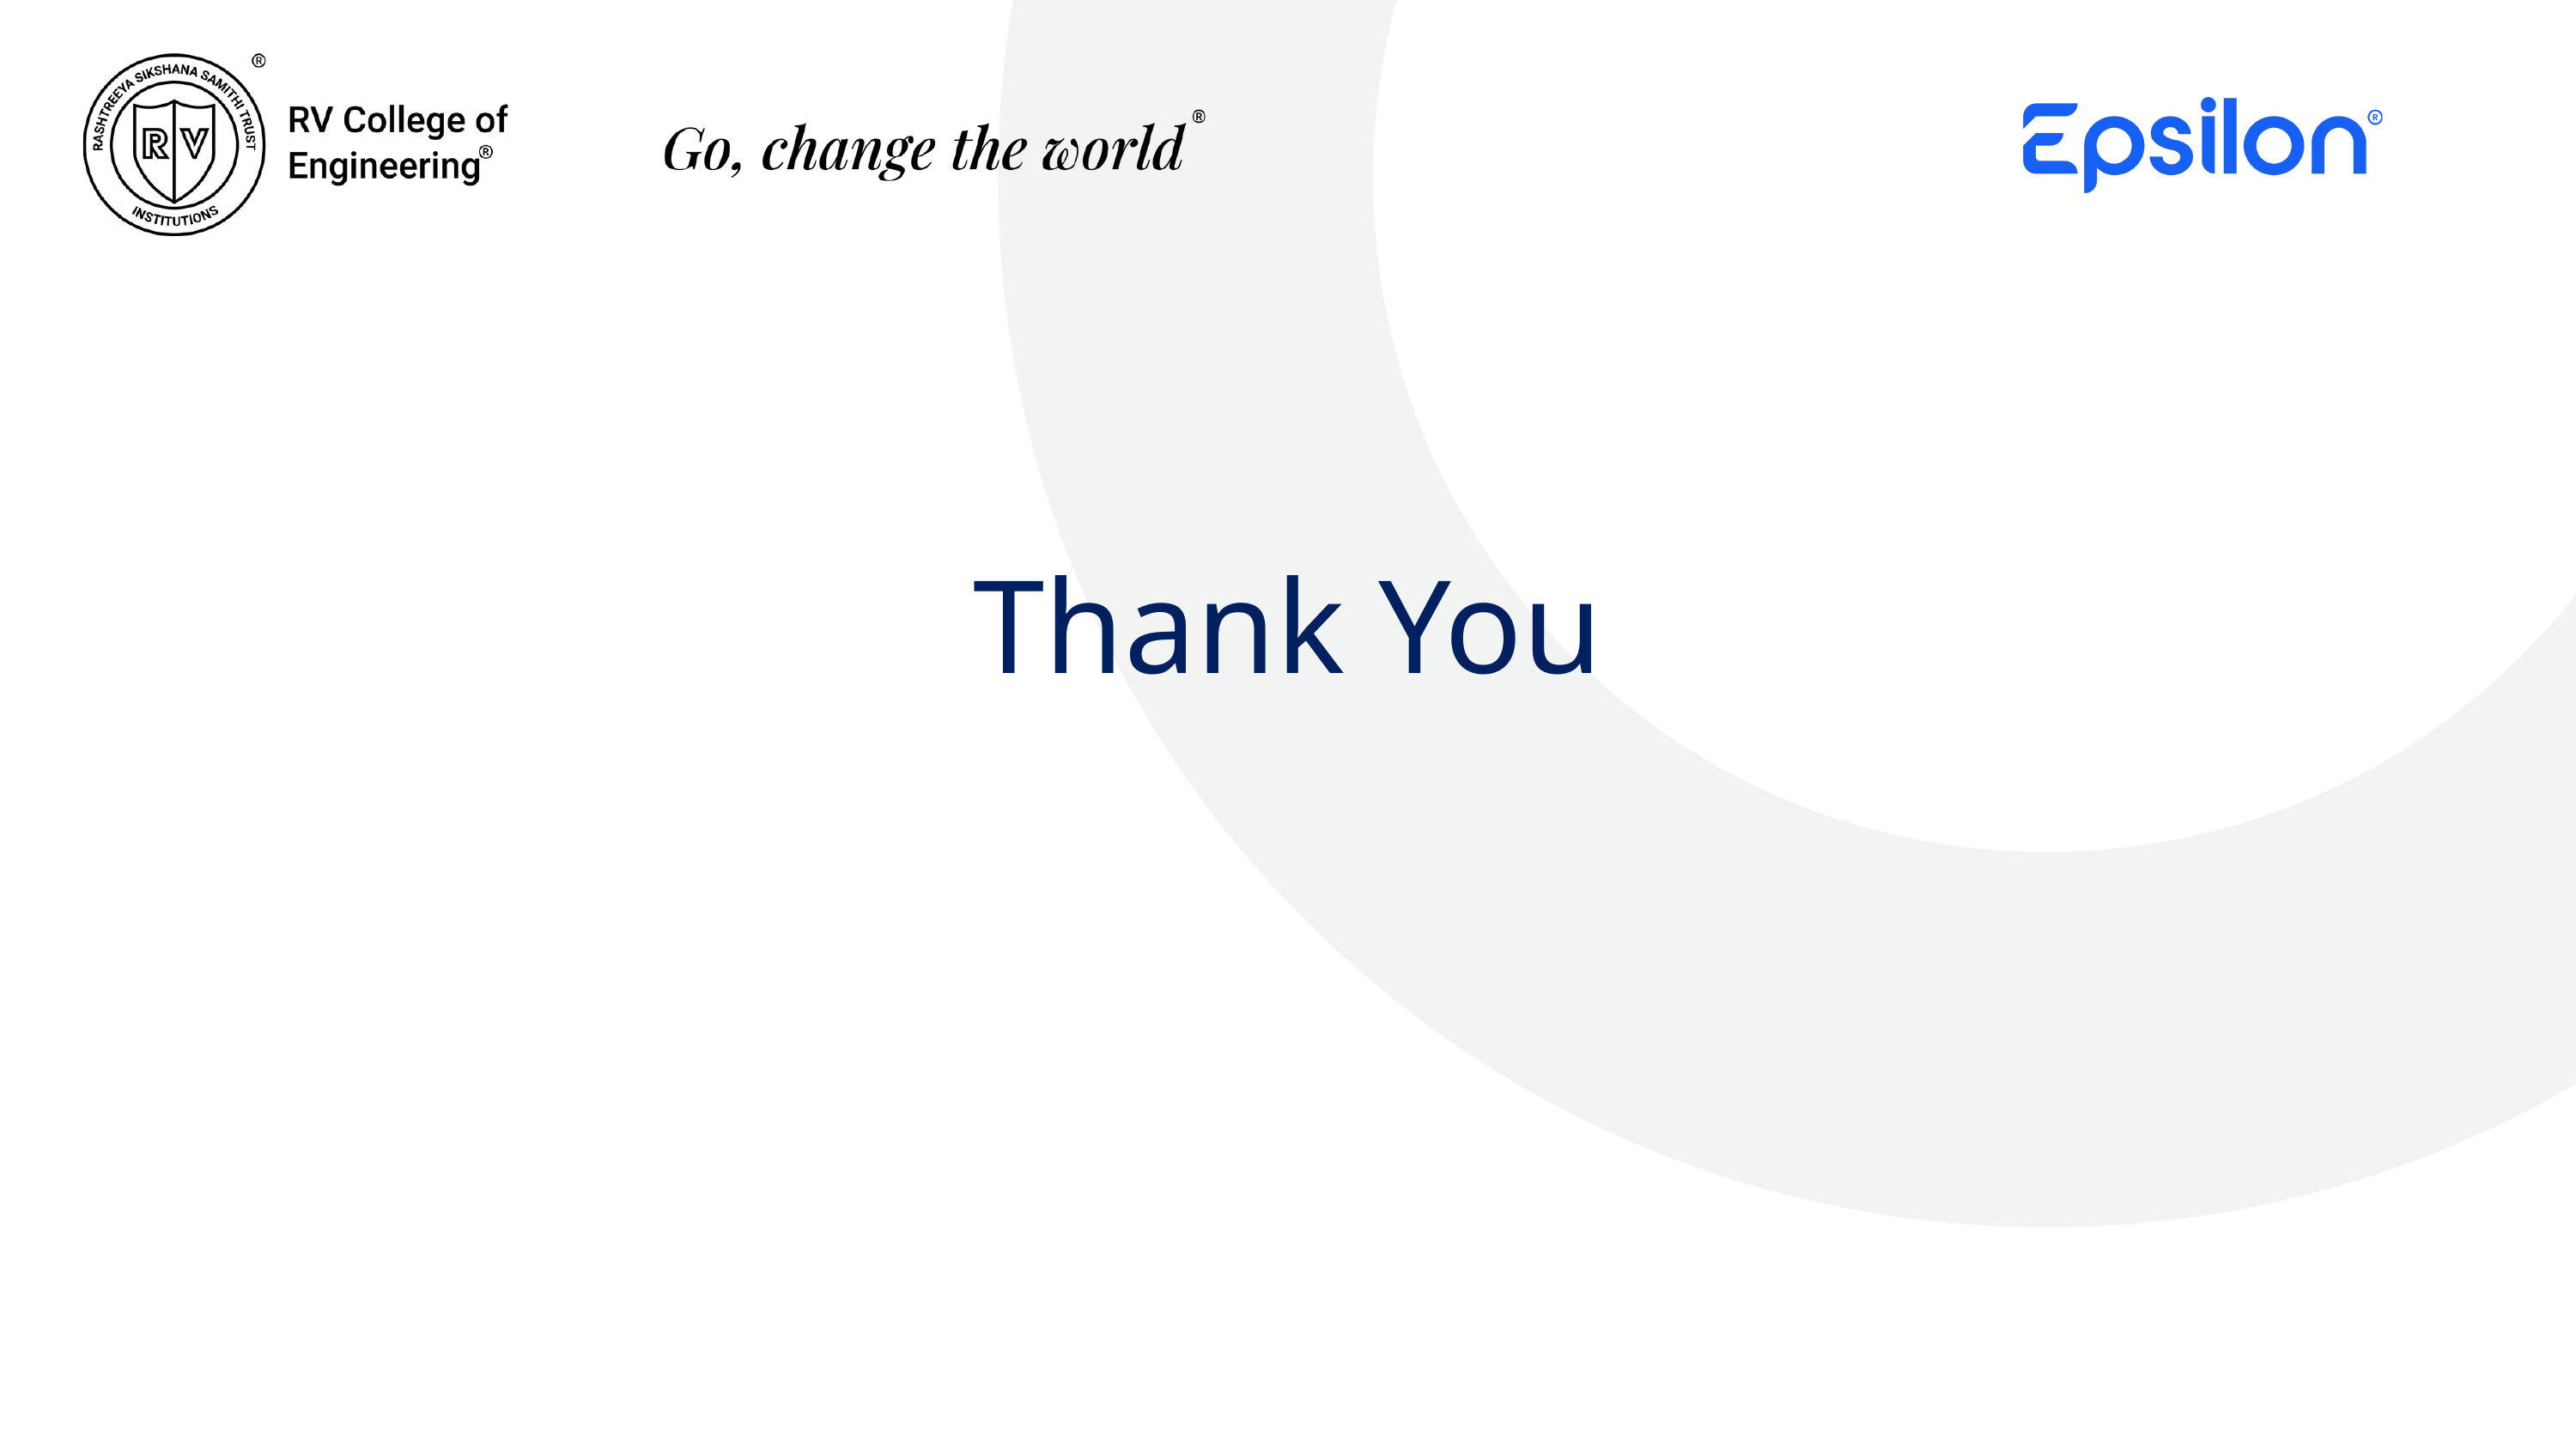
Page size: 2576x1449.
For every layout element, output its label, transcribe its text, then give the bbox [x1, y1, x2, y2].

text_box [2023, 97, 2383, 193]
text_box Thank You [318, 544, 2258, 700]
text_box [622, 97, 1248, 193]
text_box [0, 0, 2576, 1449]
text_box [82, 53, 508, 237]
